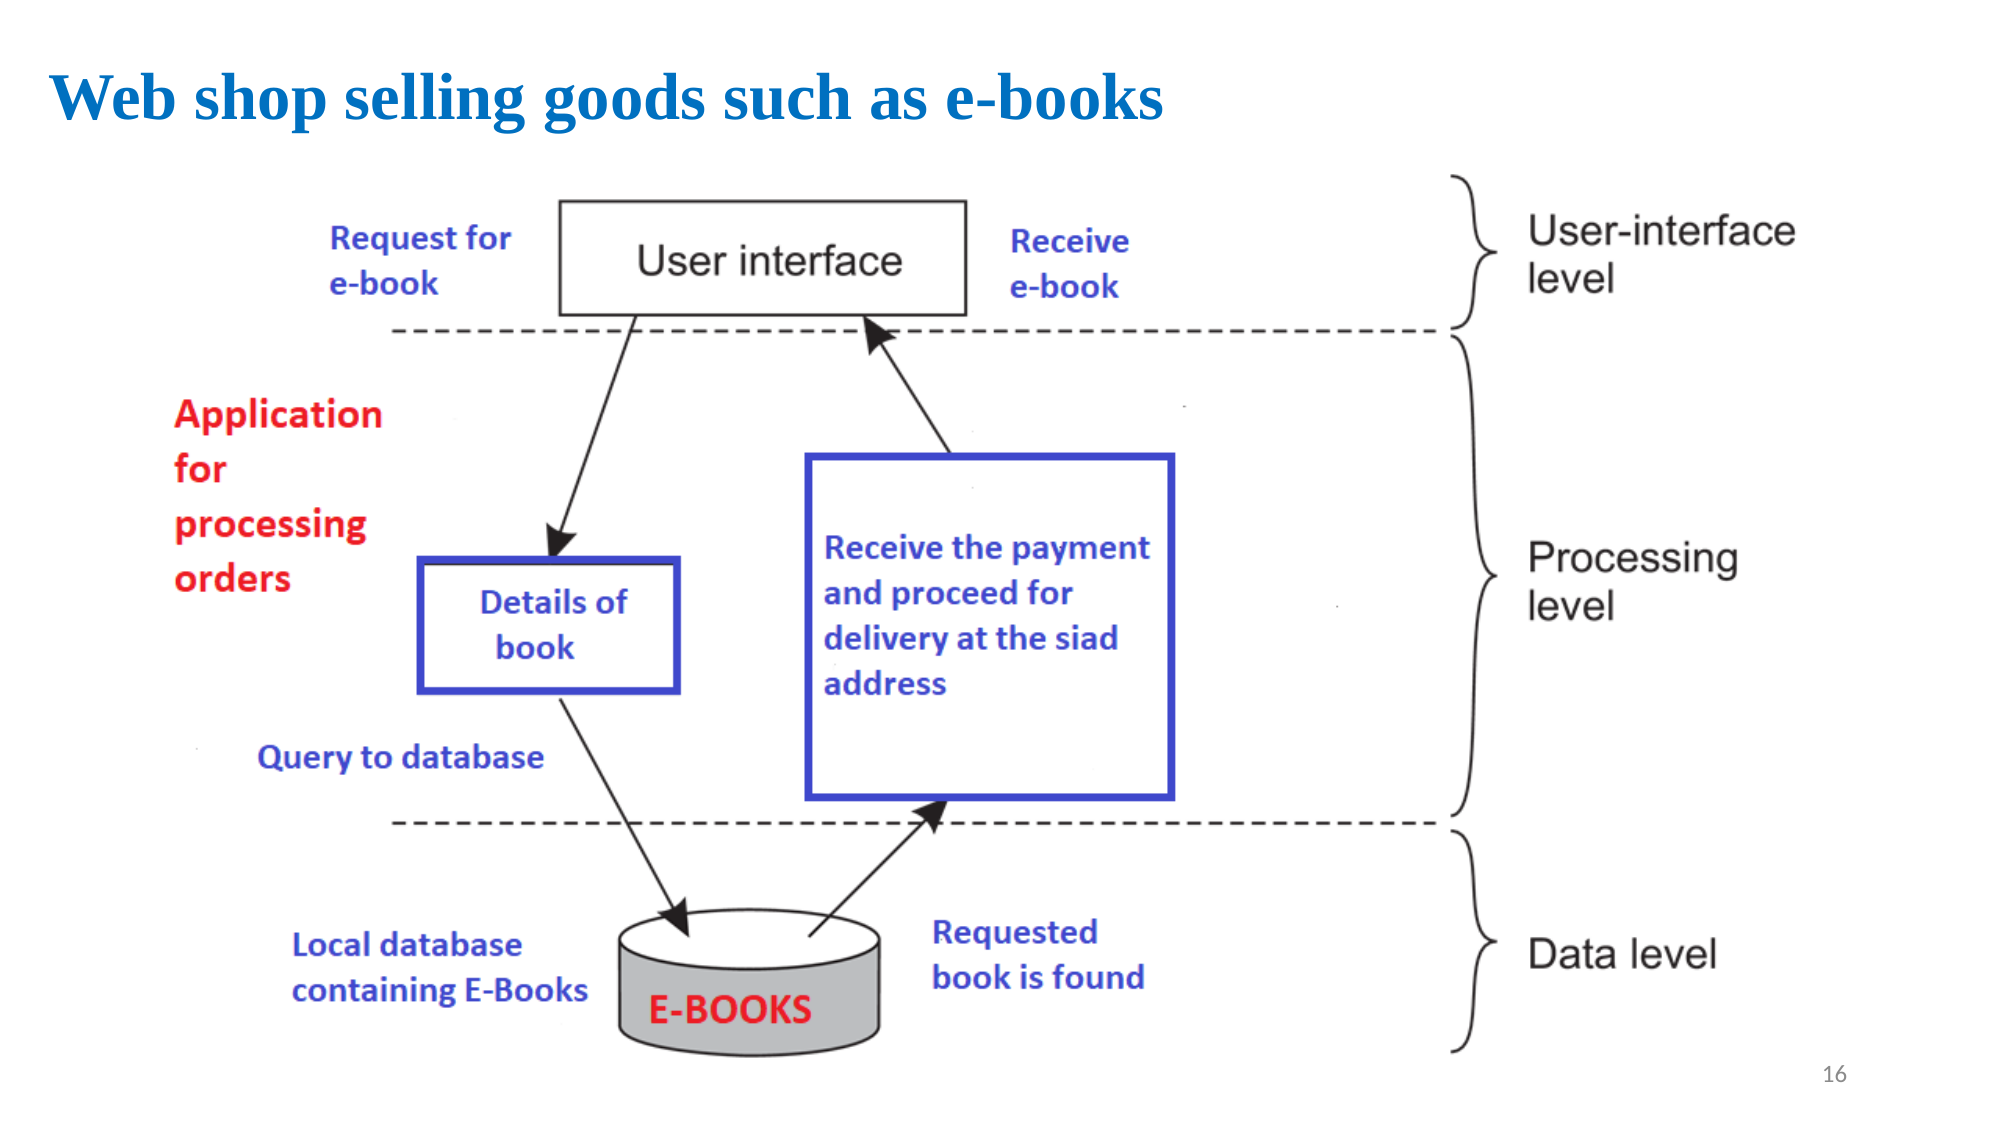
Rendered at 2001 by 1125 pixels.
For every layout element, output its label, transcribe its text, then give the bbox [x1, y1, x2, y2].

text_box Web shop selling goods such as e-books [33, 4, 1219, 140]
slide_number 16 [1412, 1042, 1863, 1103]
picture [140, 173, 1820, 1072]
